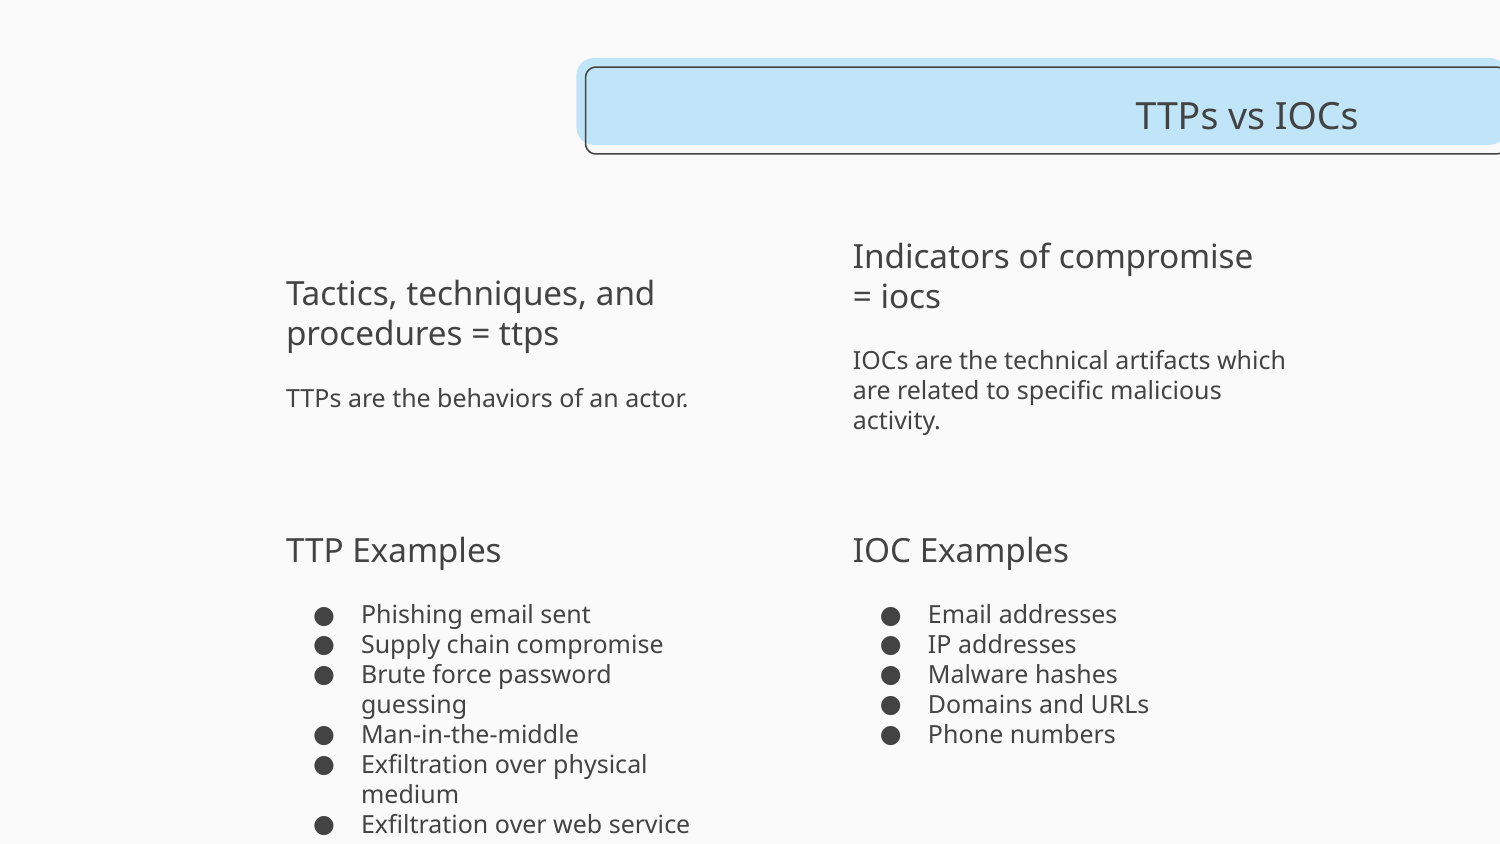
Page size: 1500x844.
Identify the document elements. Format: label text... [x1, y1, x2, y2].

subtitle Phishing email sent Supply chain compromise Brute force password guessing Man-in-the-middle Exfiltration over physical medium Exfiltration over web service [271, 583, 748, 744]
subtitle Email addresses IP addresses Malware hashes Domains and URLs Phone numbers [837, 583, 1315, 744]
title TTP Examples [271, 489, 728, 583]
title TTPs vs IOCs [849, 75, 1374, 154]
subtitle TTPs are the behaviors of an actor. [271, 367, 748, 528]
title Tactics, techniques, and procedures = ttps [271, 272, 728, 367]
title Indicators of compromise = iocs [837, 235, 1295, 329]
subtitle IOCs are the technical artifacts which are related to specific malicious activity. [837, 329, 1315, 490]
title IOC Examples [837, 490, 1268, 583]
